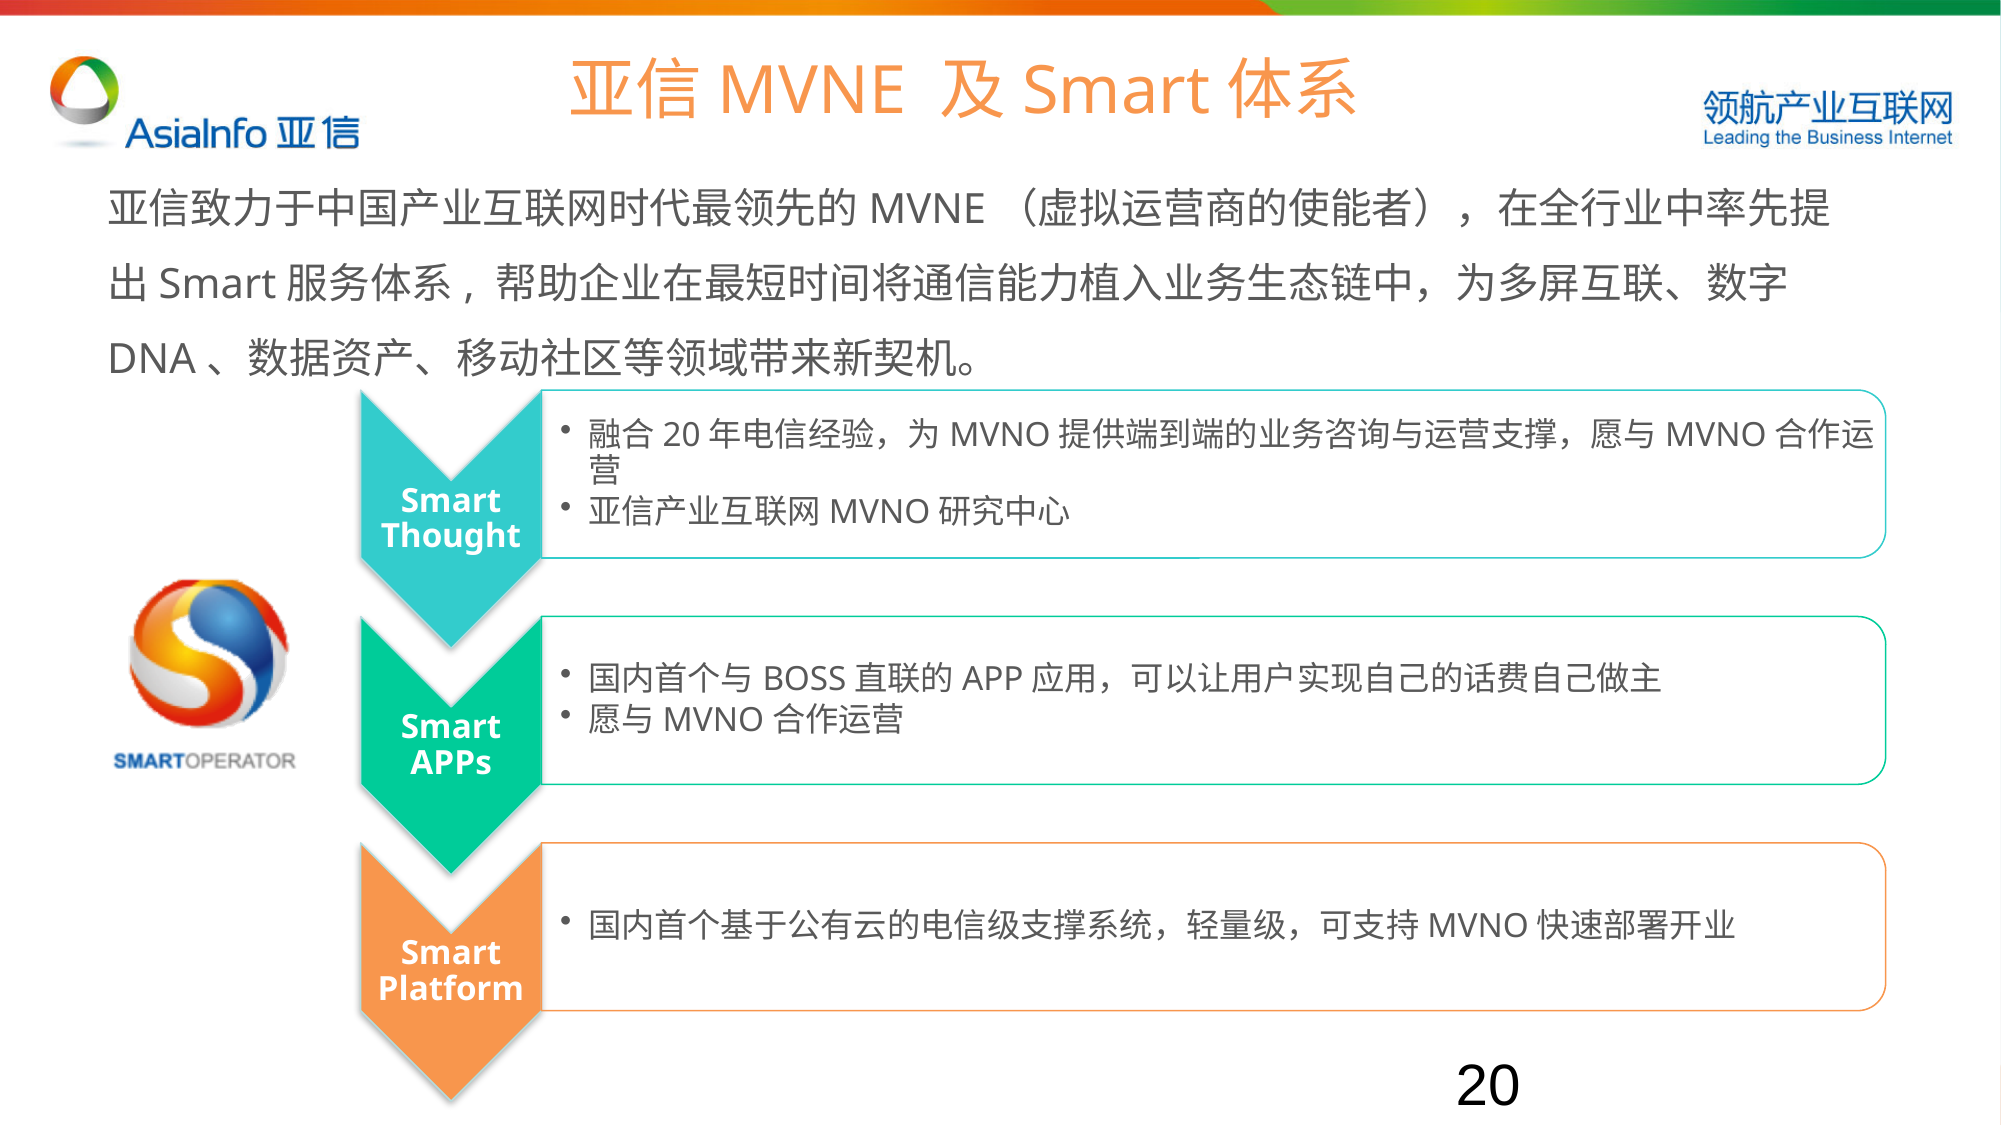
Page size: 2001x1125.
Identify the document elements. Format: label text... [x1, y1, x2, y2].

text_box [541, 842, 1886, 1011]
text_box 亚信MVNE 及Smart体系 [532, 11, 1396, 149]
text_box 20 [1440, 1039, 1880, 1100]
picture [65, 557, 343, 781]
text_box 亚信致力于中国产业互联网时代最领先的MVNE（虚拟运营商的使能者），在全行业中率先提出Smart服务体系, 帮助企业在最短时间将通信能力植入业务生态链中，为多屏互联、数字DNA、数据资产、移动社区等领域带来新契机。 [92, 149, 1878, 390]
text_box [541, 616, 1886, 785]
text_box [360, 616, 542, 842]
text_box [541, 389, 1886, 559]
picture [0, 0, 2001, 312]
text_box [360, 389, 542, 615]
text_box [360, 842, 542, 1102]
